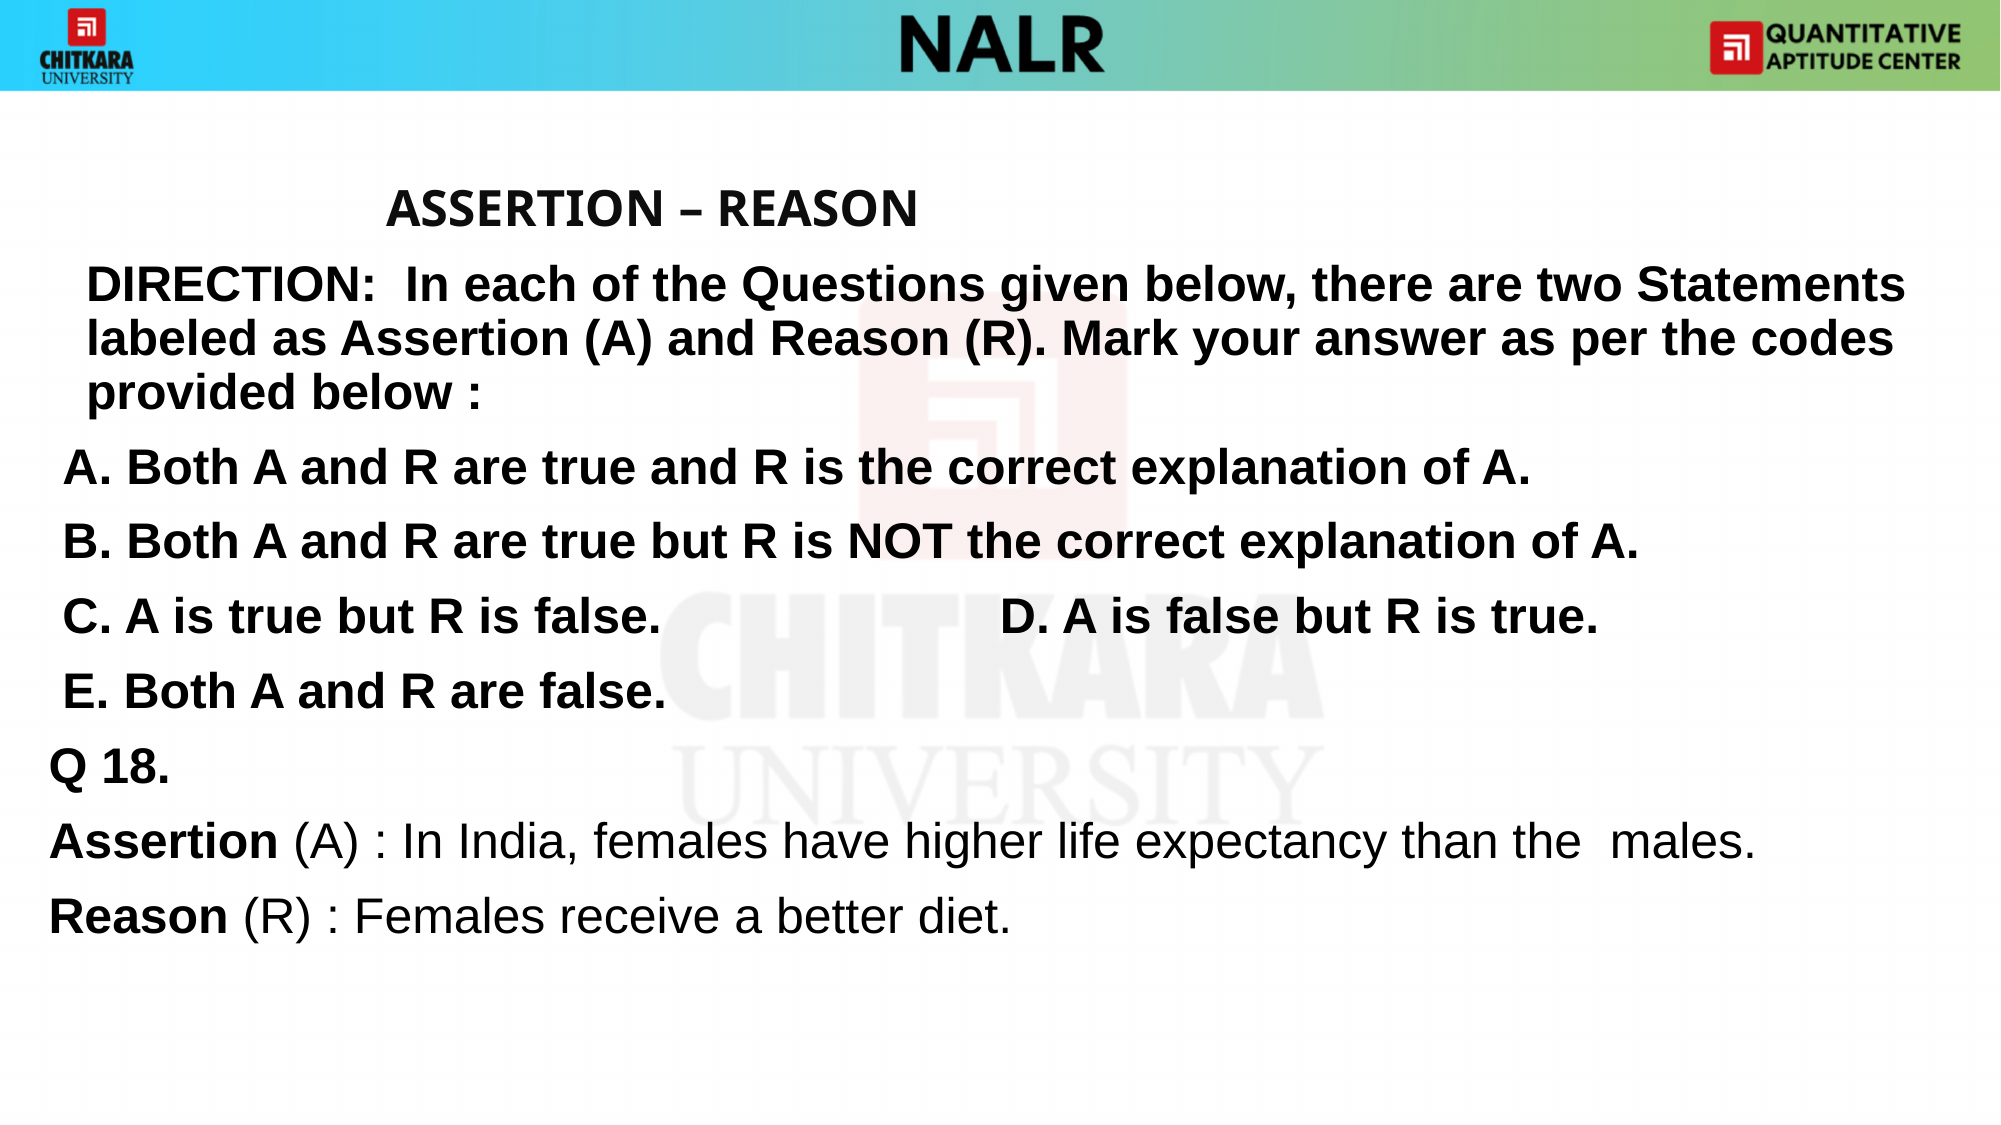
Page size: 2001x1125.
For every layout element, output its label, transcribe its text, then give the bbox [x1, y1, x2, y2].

list ASSERTION – REASON DIRECTION: In each of the Questions given below, there are two Statements labeled as Assertion (A) and Reason (R). Mark your answer as per the codes provided below : A. Both A and R are true and R is the correct explanation of A. B. Both A and R are true but R is NOT the correct explanation of A. C. A is true but R is false. D. A is false but R is true. E. Both A and R are false. Q 18. Assertion (A) : In India, females have higher life expectancy than the males. Reason (R) : Females receive a better diet. [33, 175, 1959, 1053]
picture [0, 0, 2001, 1125]
